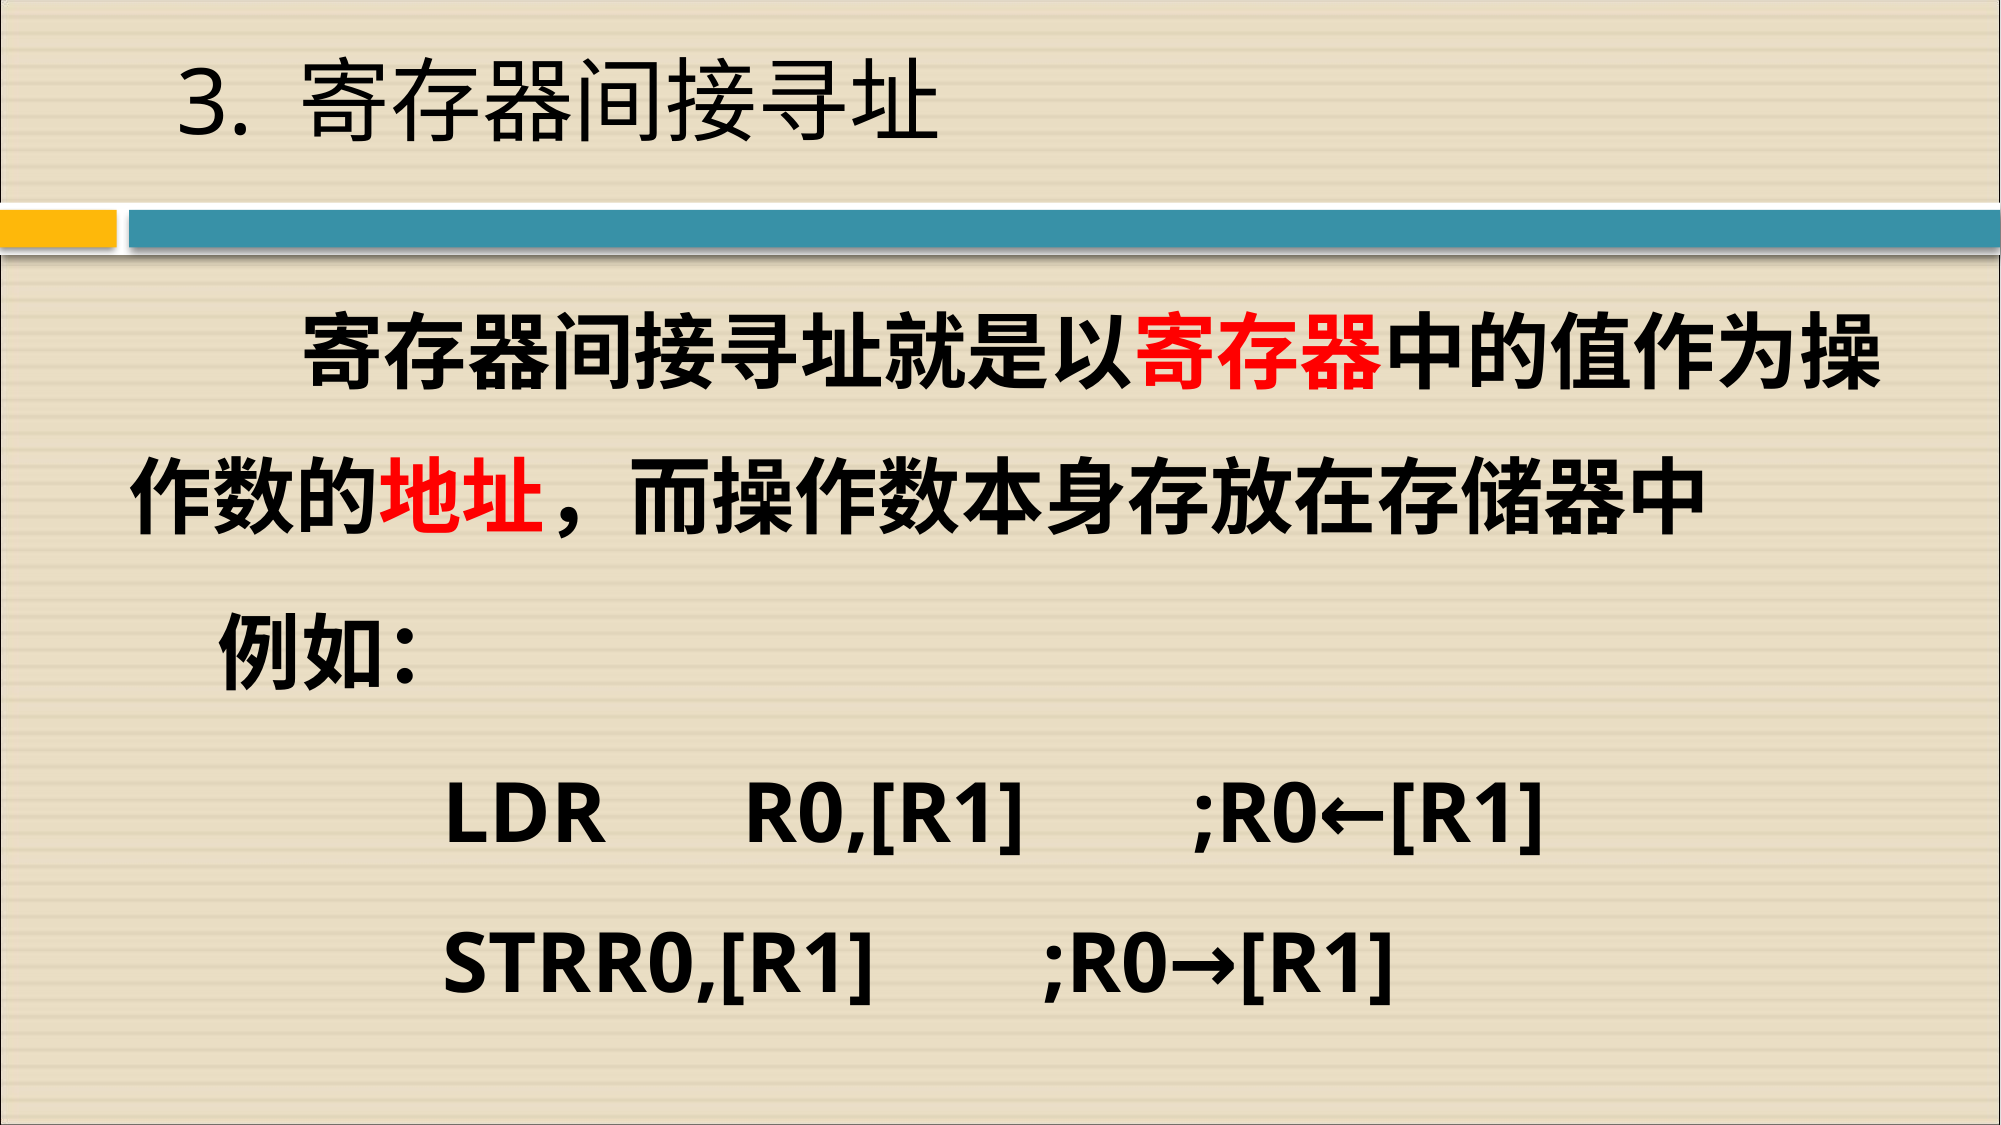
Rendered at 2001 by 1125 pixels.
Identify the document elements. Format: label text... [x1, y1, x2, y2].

text_box 例如： LDR R0,[R1] ;R0←[R1] STR R0,[R1] ;R0→[R1] [202, 562, 1798, 1017]
picture [0, 0, 2001, 1125]
title 3. 寄存器间接寻址 [161, 30, 1627, 165]
text_box 寄存器间接寻址就是以寄存器中的值作为操作数的地址，而操作数本身存放在存储器中 [114, 247, 1930, 552]
